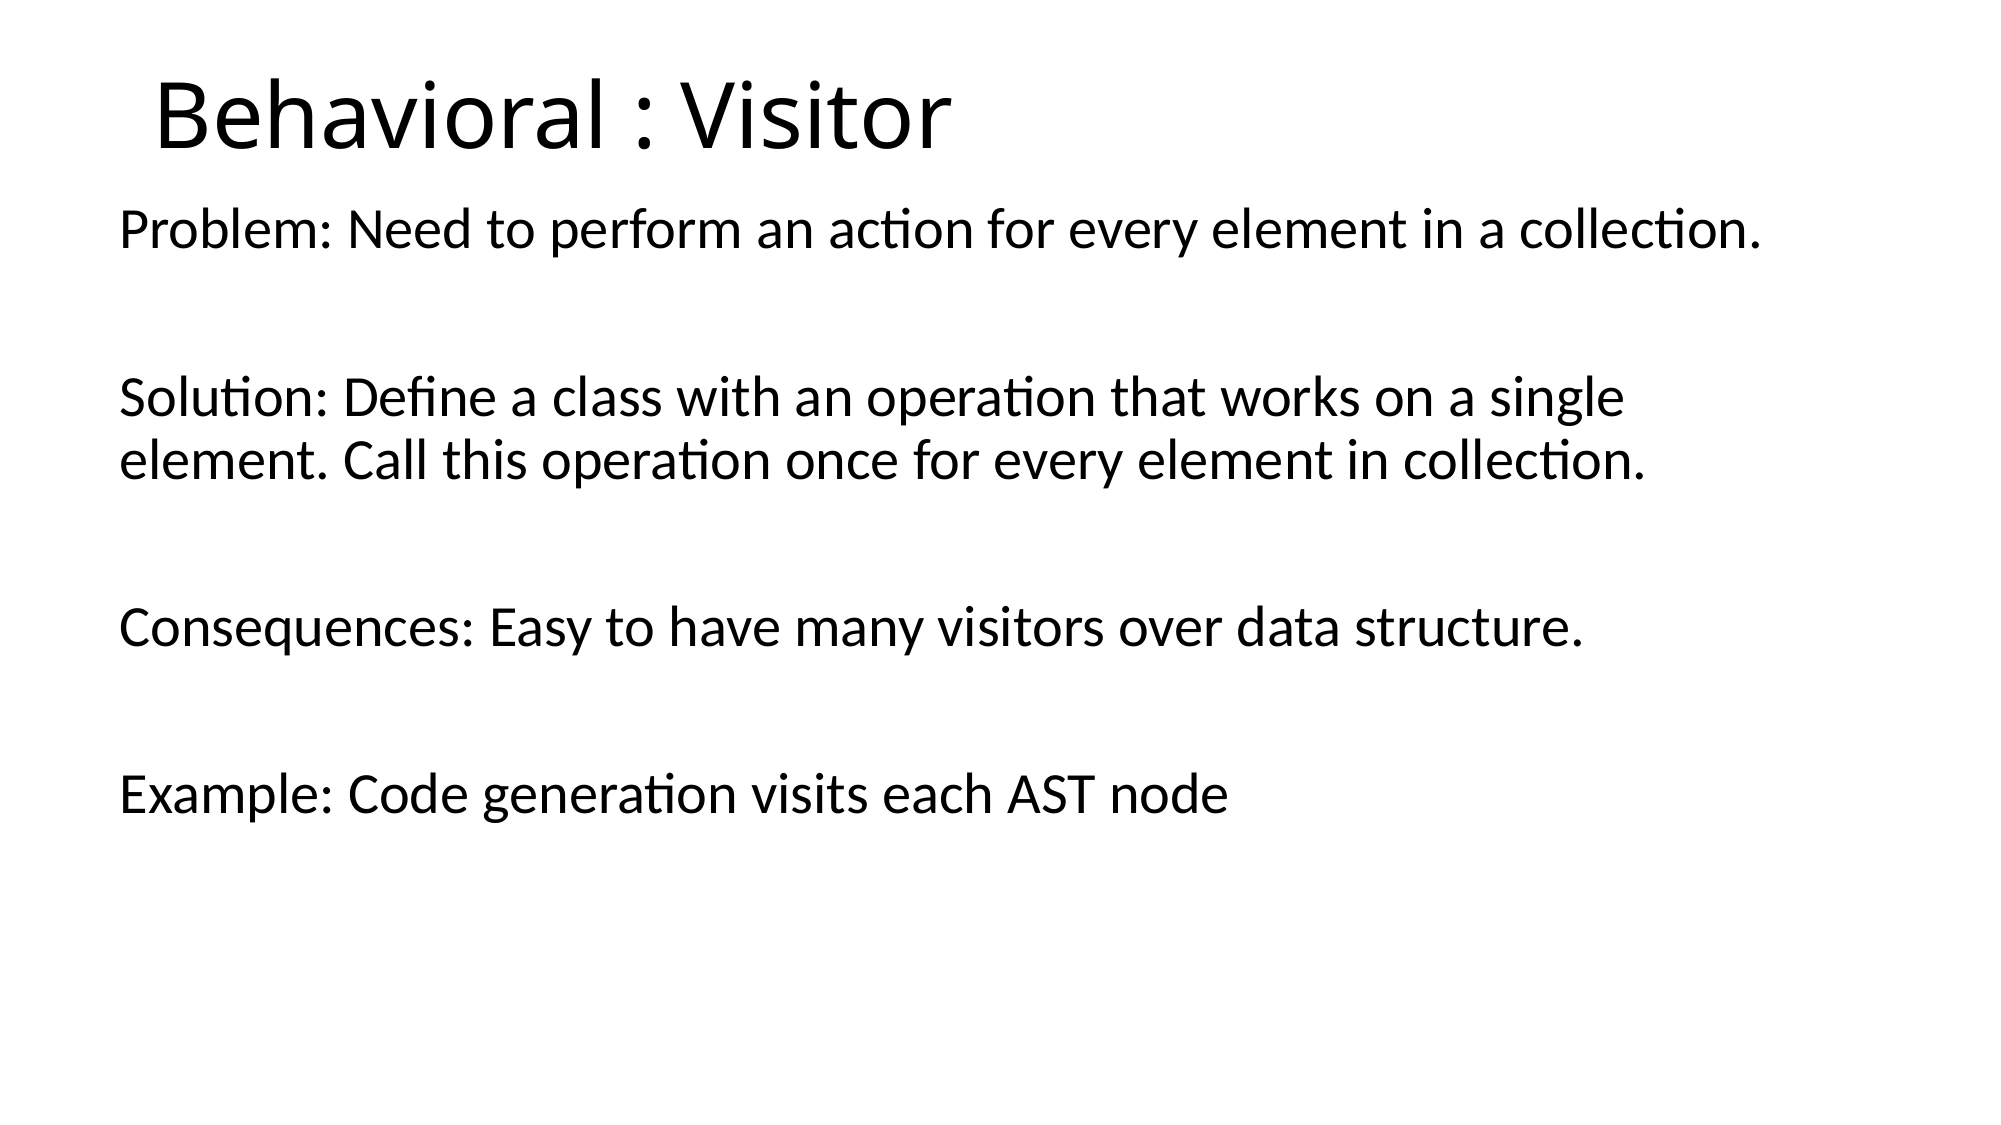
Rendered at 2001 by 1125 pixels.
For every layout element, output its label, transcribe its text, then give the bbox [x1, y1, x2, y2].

title Behavioral : Visitor [137, 59, 1863, 179]
list Problem: Need to perform an action for every element in a collection. Solution: Define a class with an operation that works on a single element. Call this operation once for every element in collection. Consequences: Easy to have many visitors over data structure. Example: Code generation visits each AST node [104, 191, 1863, 1014]
